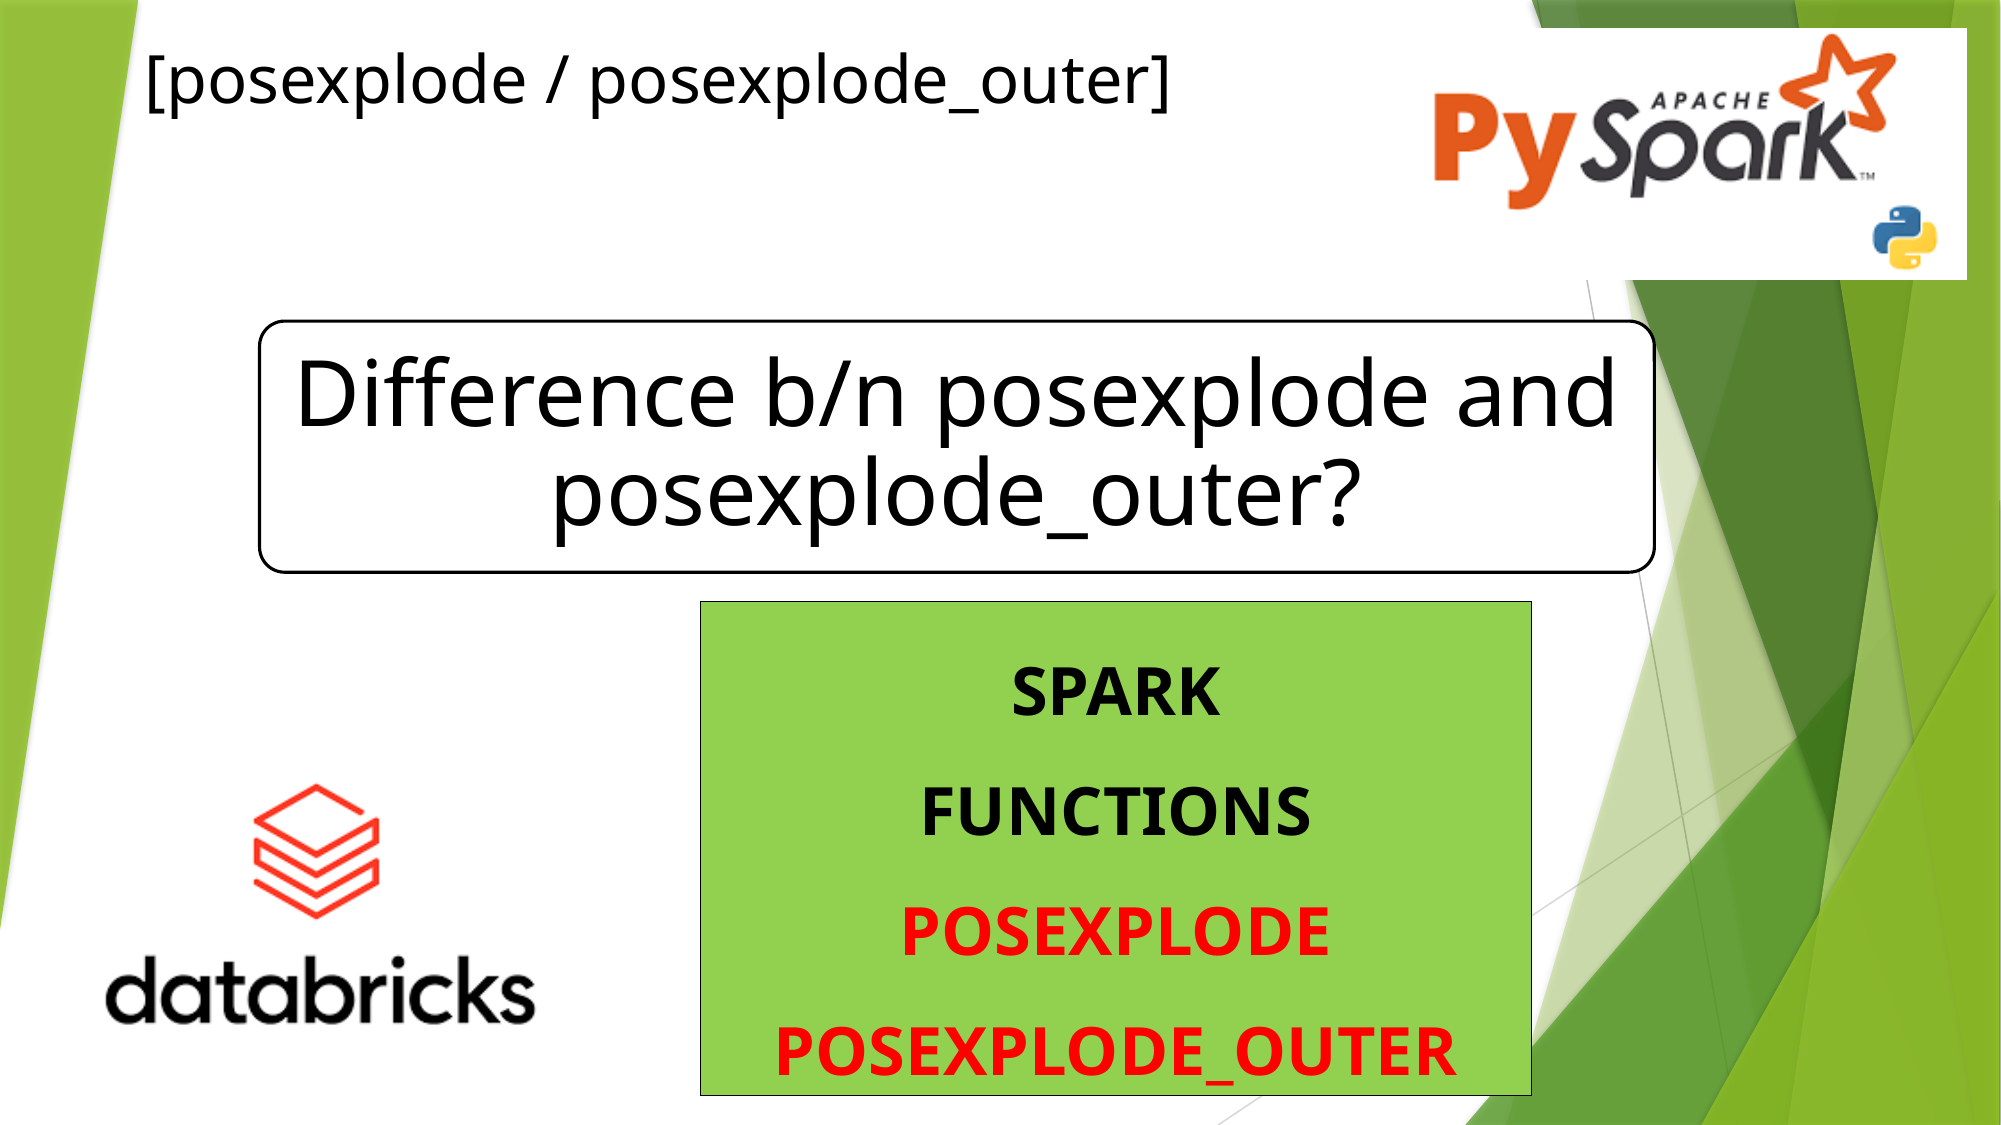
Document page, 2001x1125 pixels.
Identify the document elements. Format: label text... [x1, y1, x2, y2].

text_box SPARK FUNCTIONS POSEXPLODE POSEXPLODE_OUTER [700, 601, 1532, 1096]
picture [43, 758, 597, 1050]
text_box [259, 320, 1655, 573]
picture [1414, 28, 1968, 281]
text_box [posexplode / posexplode_outer] [129, 29, 1189, 124]
